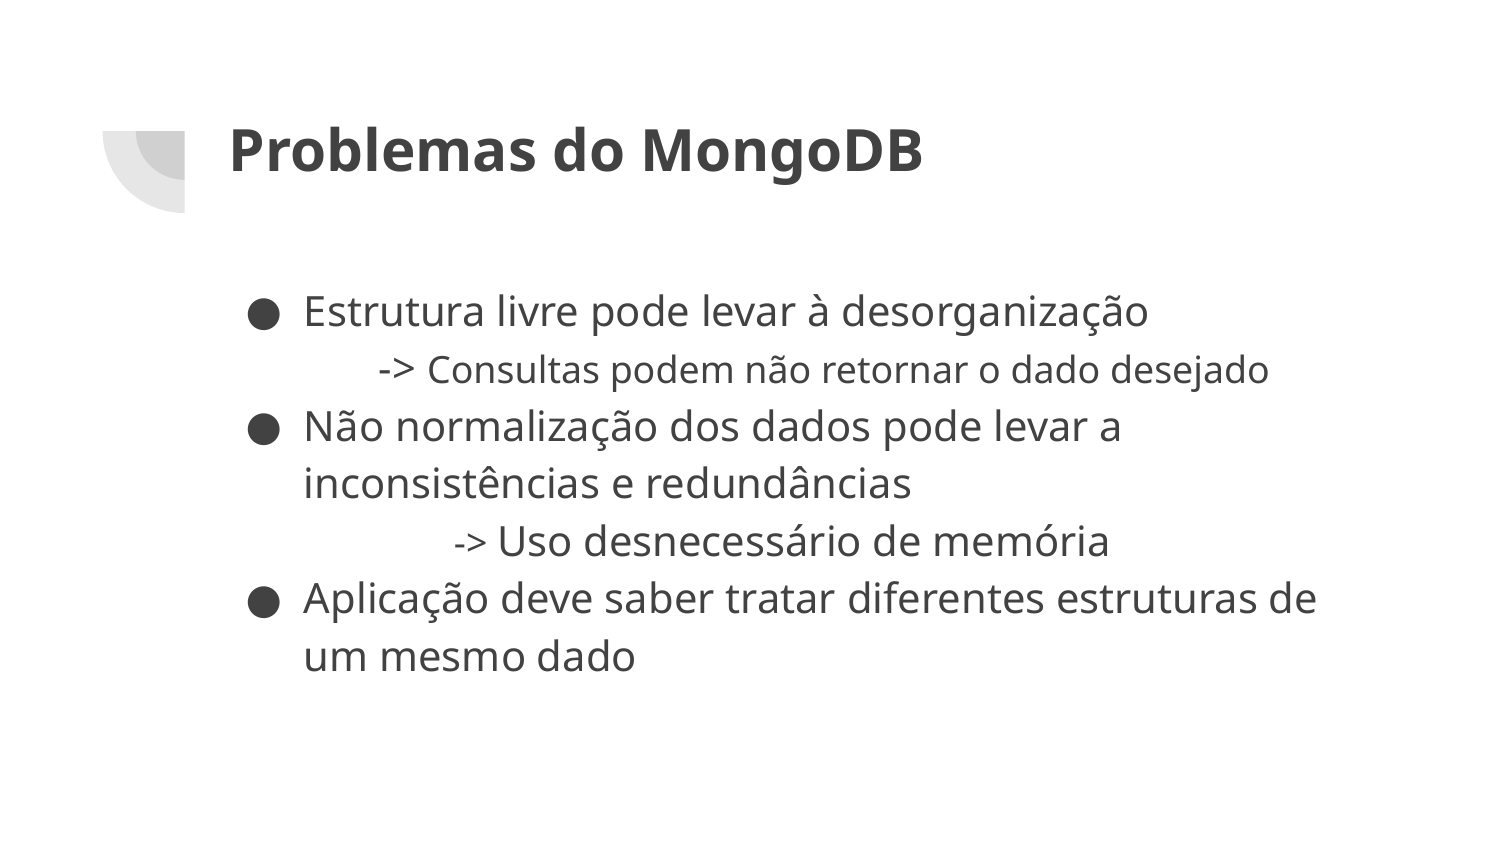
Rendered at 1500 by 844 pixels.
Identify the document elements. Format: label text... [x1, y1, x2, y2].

list Estrutura livre pode levar à desorganização -> Consultas podem não retornar o dado desejado Não normalização dos dados pode levar a inconsistências e redundâncias -> Uso desnecessário de memória Aplicação deve saber tratar diferentes estruturas de um mesmo dado [213, 262, 1368, 777]
title Problemas do MongoDB [213, 98, 1368, 262]
